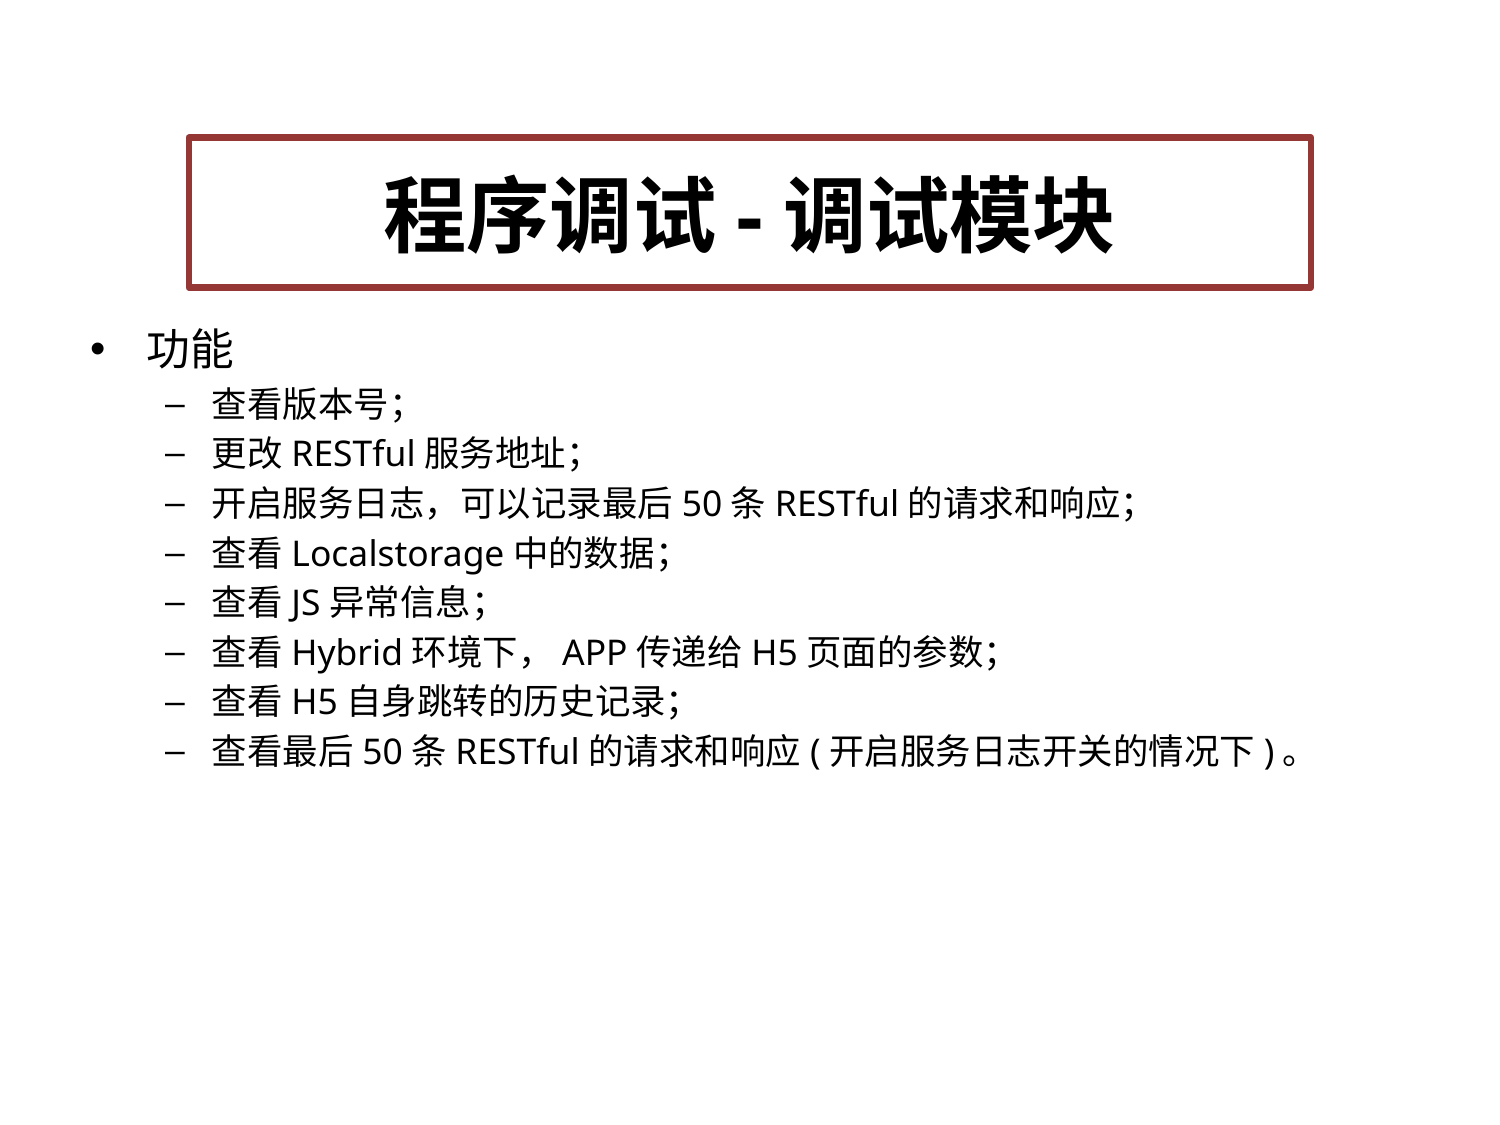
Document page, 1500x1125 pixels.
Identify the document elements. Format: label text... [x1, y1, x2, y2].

list 功能 查看版本号； 更改RESTful服务地址； 开启服务日志，可以记录最后50条RESTful的请求和响应； 查看Localstorage中的数据； 查看JS异常信息； 查看Hybrid环境下，APP传递给H5页面的参数； 查看H5自身跳转的历史记录； 查看最后50条RESTful的请求和响应(开启服务日志开关的情况下)。 [75, 314, 1425, 1057]
text_box 程序调试-调试模块 [187, 136, 1313, 290]
